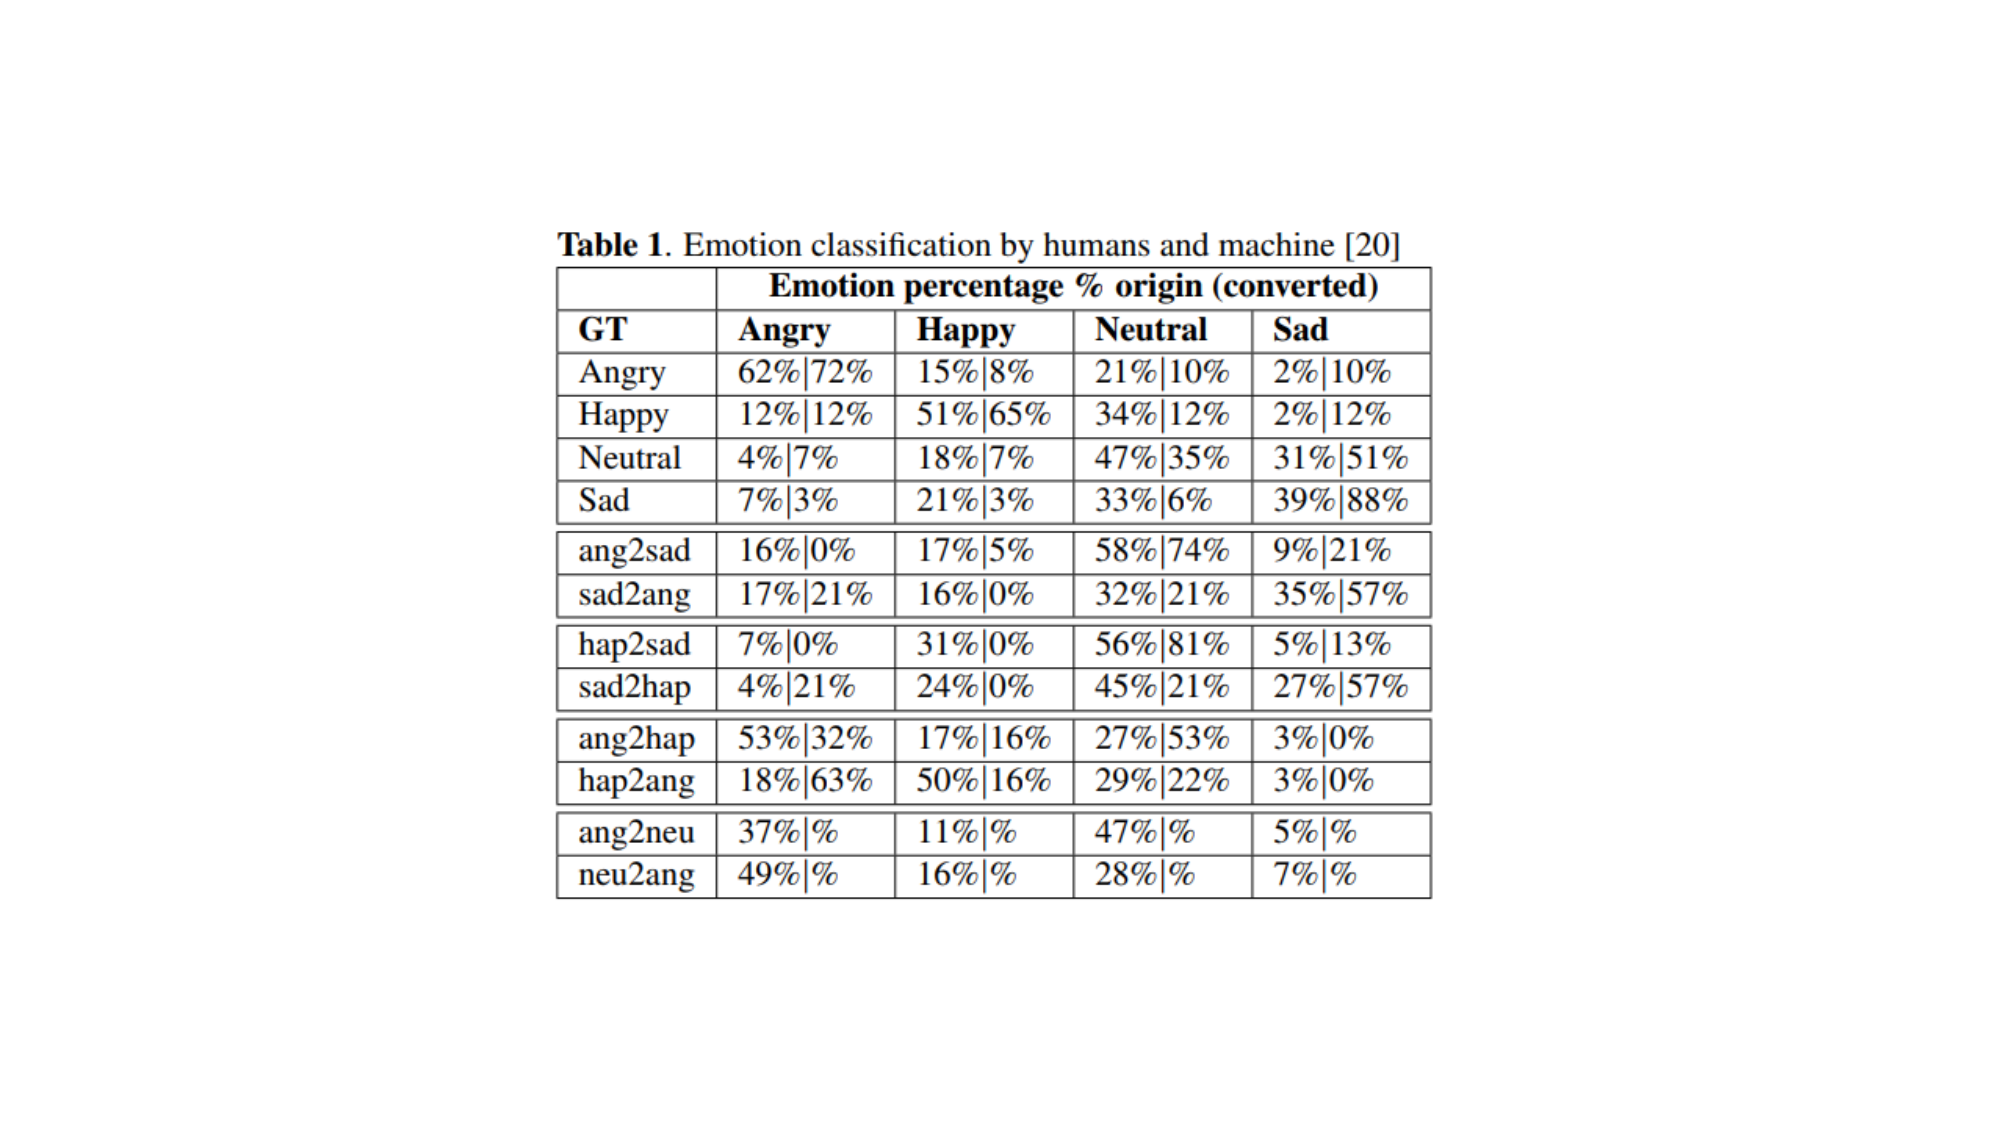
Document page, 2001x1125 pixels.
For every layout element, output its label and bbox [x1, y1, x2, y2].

picture [539, 206, 1461, 918]
